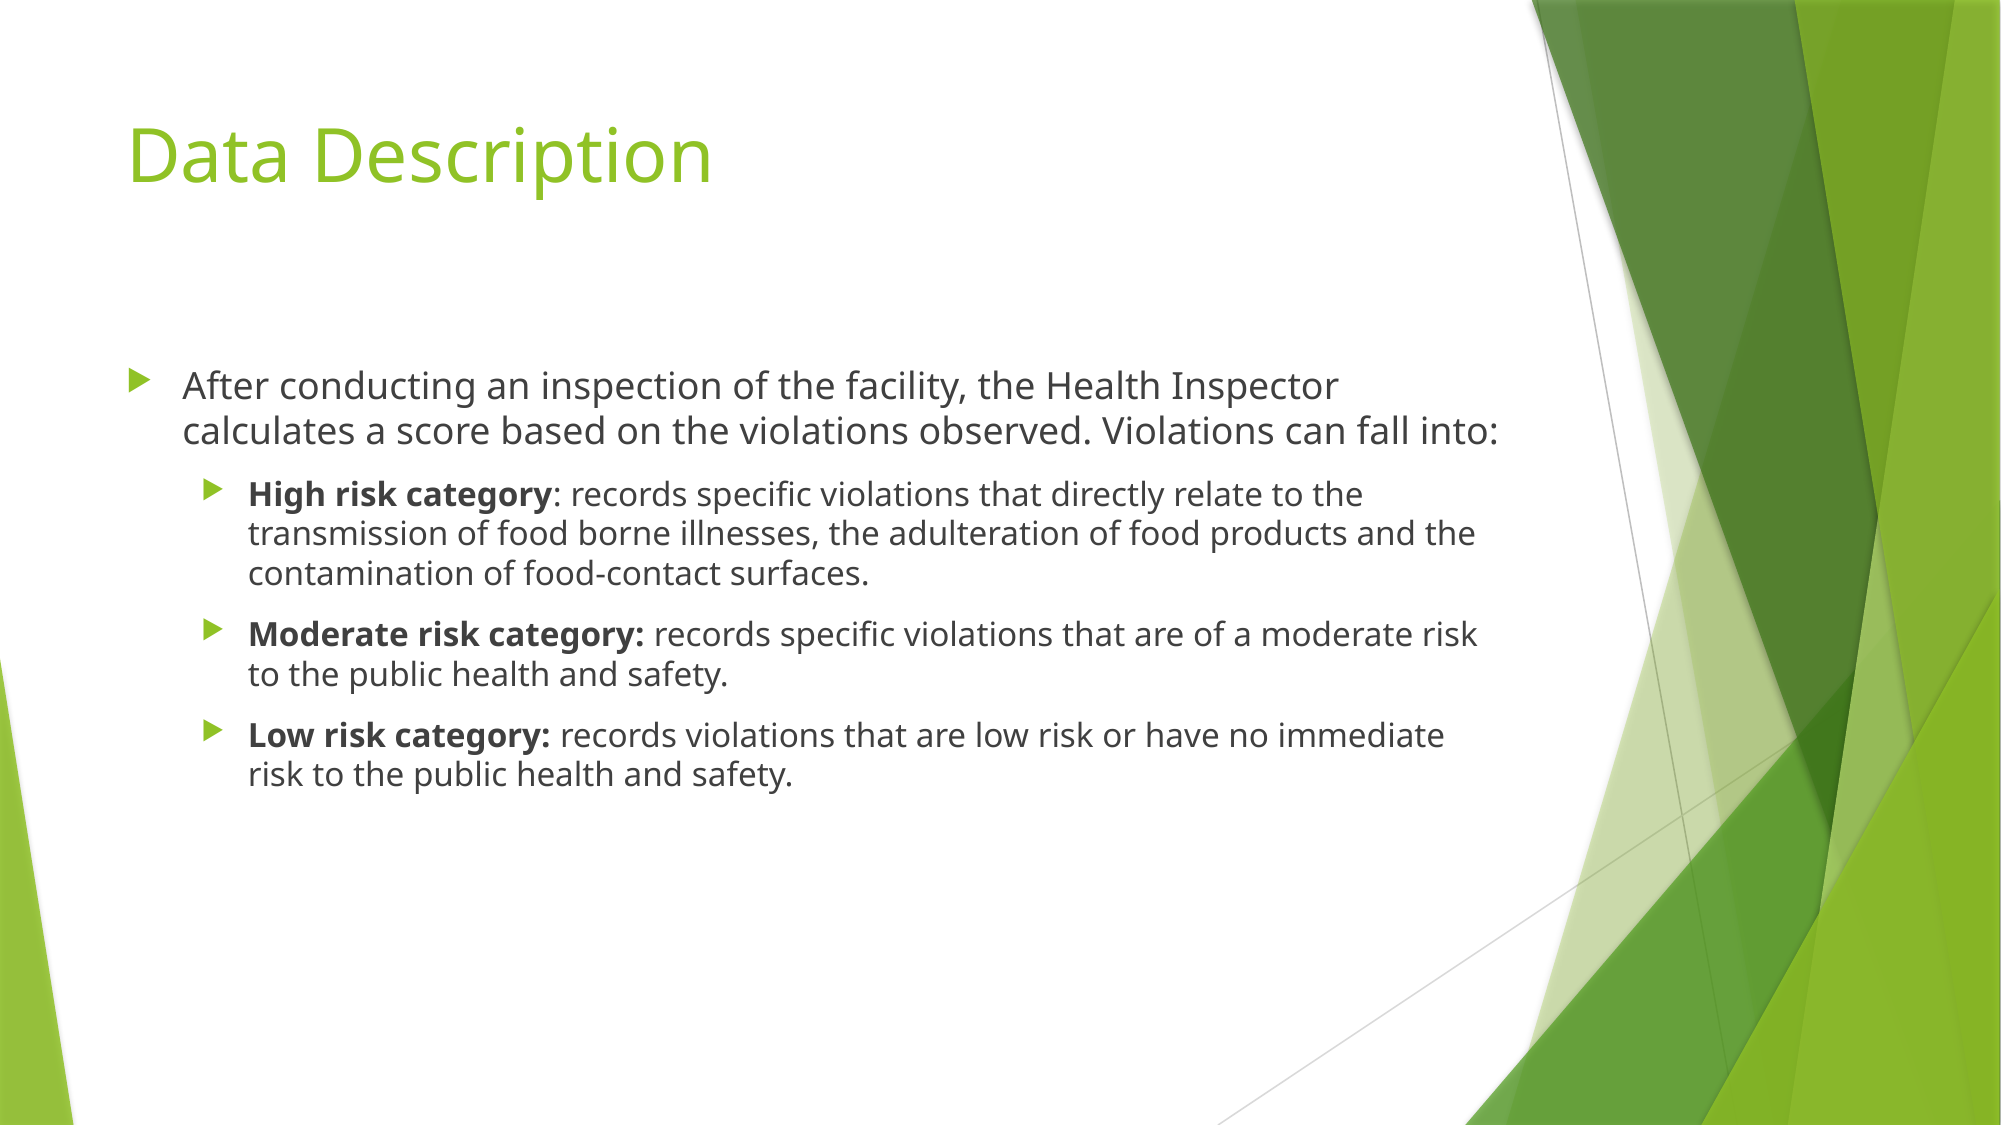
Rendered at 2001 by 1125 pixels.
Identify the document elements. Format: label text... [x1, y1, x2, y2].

list After conducting an inspection of the facility, the Health Inspector calculates a score based on the violations observed. Violations can fall into: High risk category: records specific violations that directly relate to the transmission of food borne illnesses, the adulteration of food products and the contamination of food-contact surfaces. Moderate risk category: records specific violations that are of a moderate risk to the public health and safety. Low risk category: records violations that are low risk or have no immediate risk to the public health and safety. [111, 354, 1522, 992]
title Data Description [111, 99, 1522, 317]
